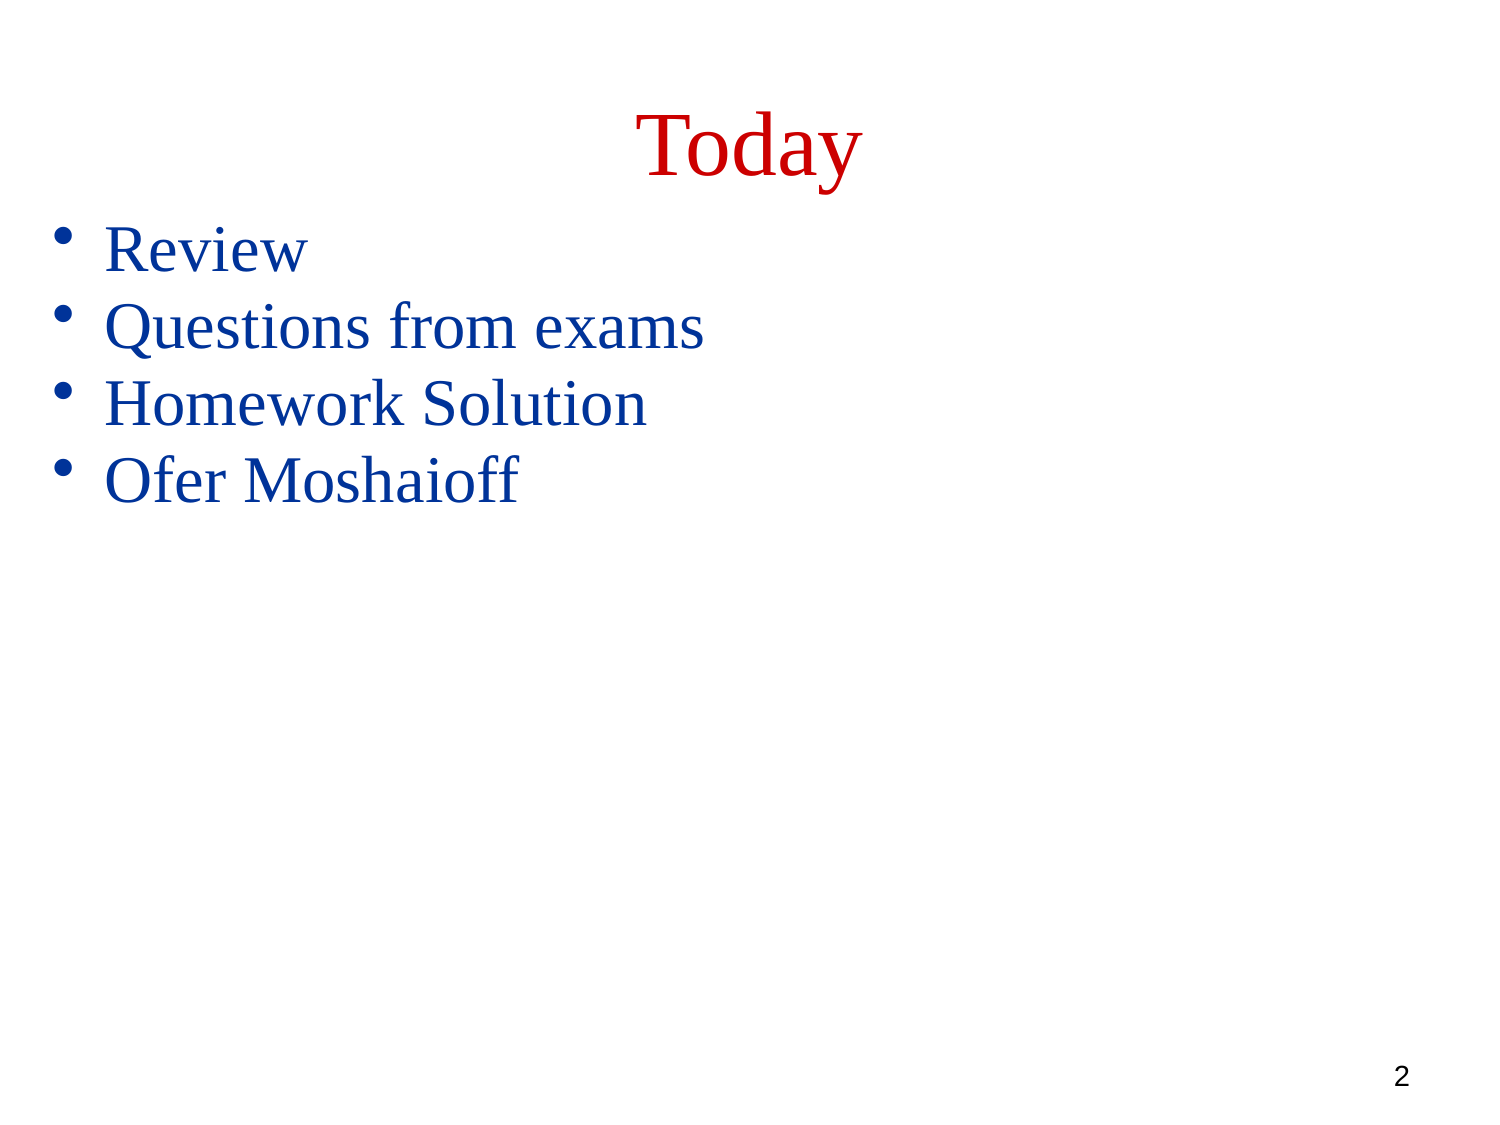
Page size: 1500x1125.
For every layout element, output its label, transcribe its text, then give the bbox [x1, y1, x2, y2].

text_box Today [74, 45, 1425, 212]
slide_number 2 [1074, 1049, 1426, 1088]
text_box Review Questions from exams Homework Solution Ofer Moshaioff [37, 212, 1425, 1038]
